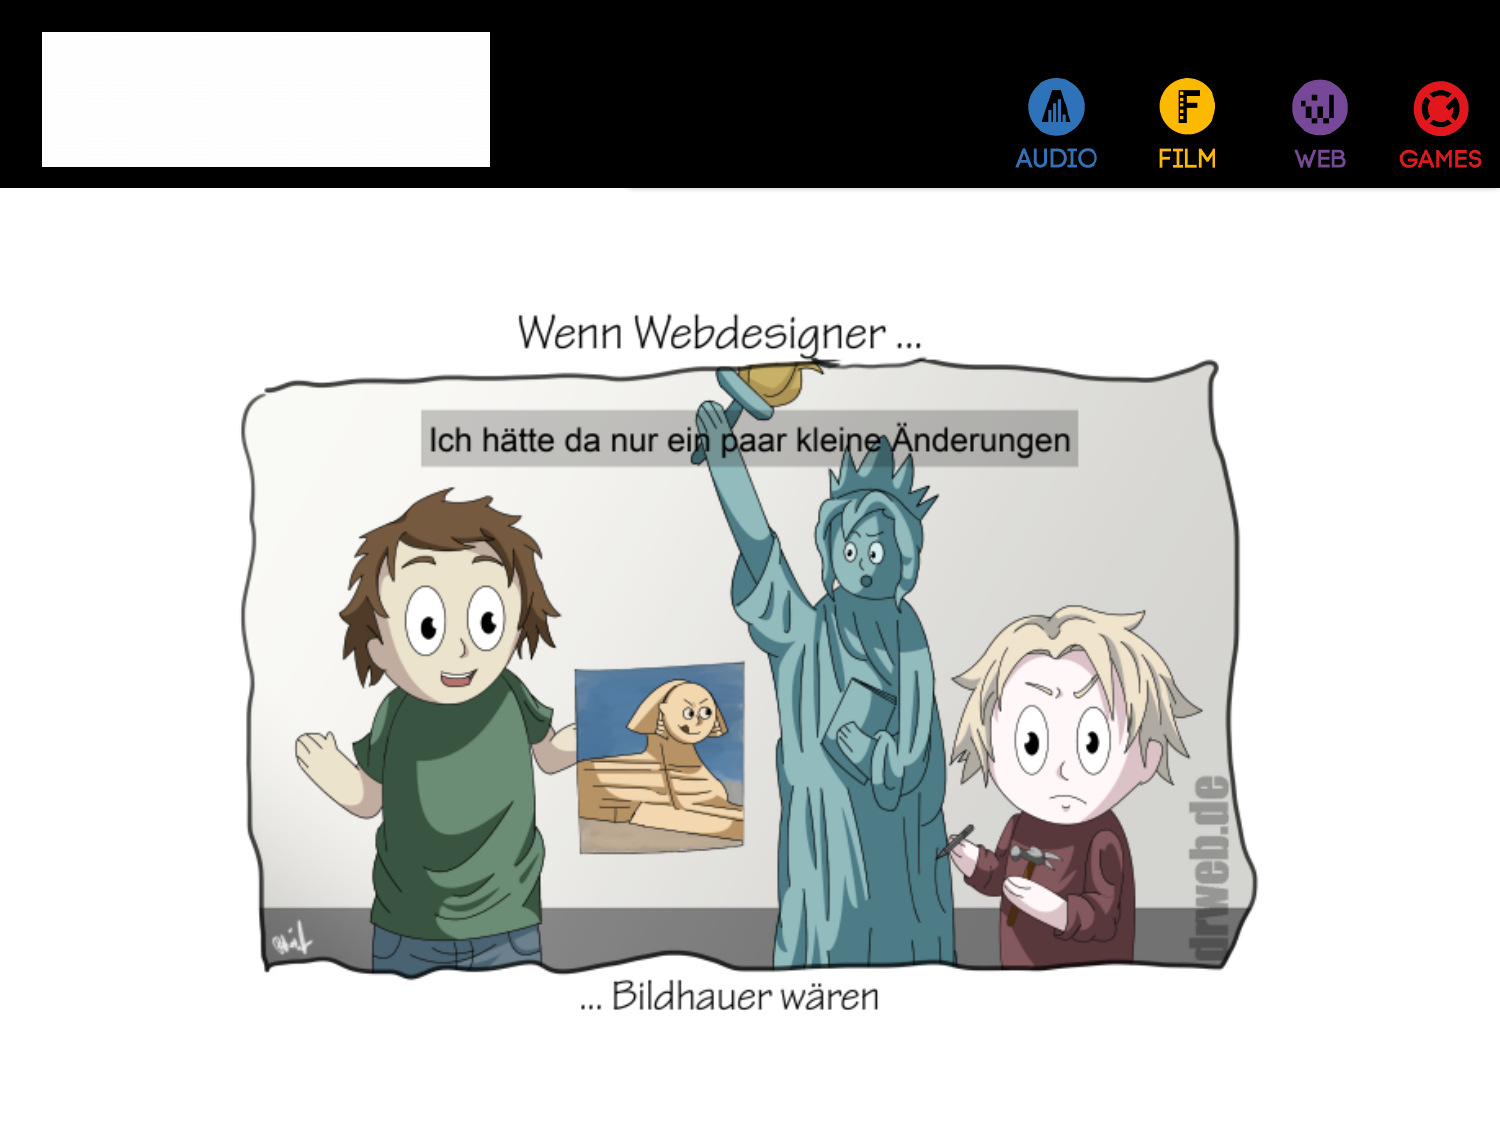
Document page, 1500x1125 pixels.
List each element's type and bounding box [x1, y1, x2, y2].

picture [1371, 63, 1492, 185]
picture [1268, 63, 1357, 185]
picture [1138, 63, 1248, 185]
picture [1004, 63, 1118, 185]
picture [226, 306, 1274, 1023]
